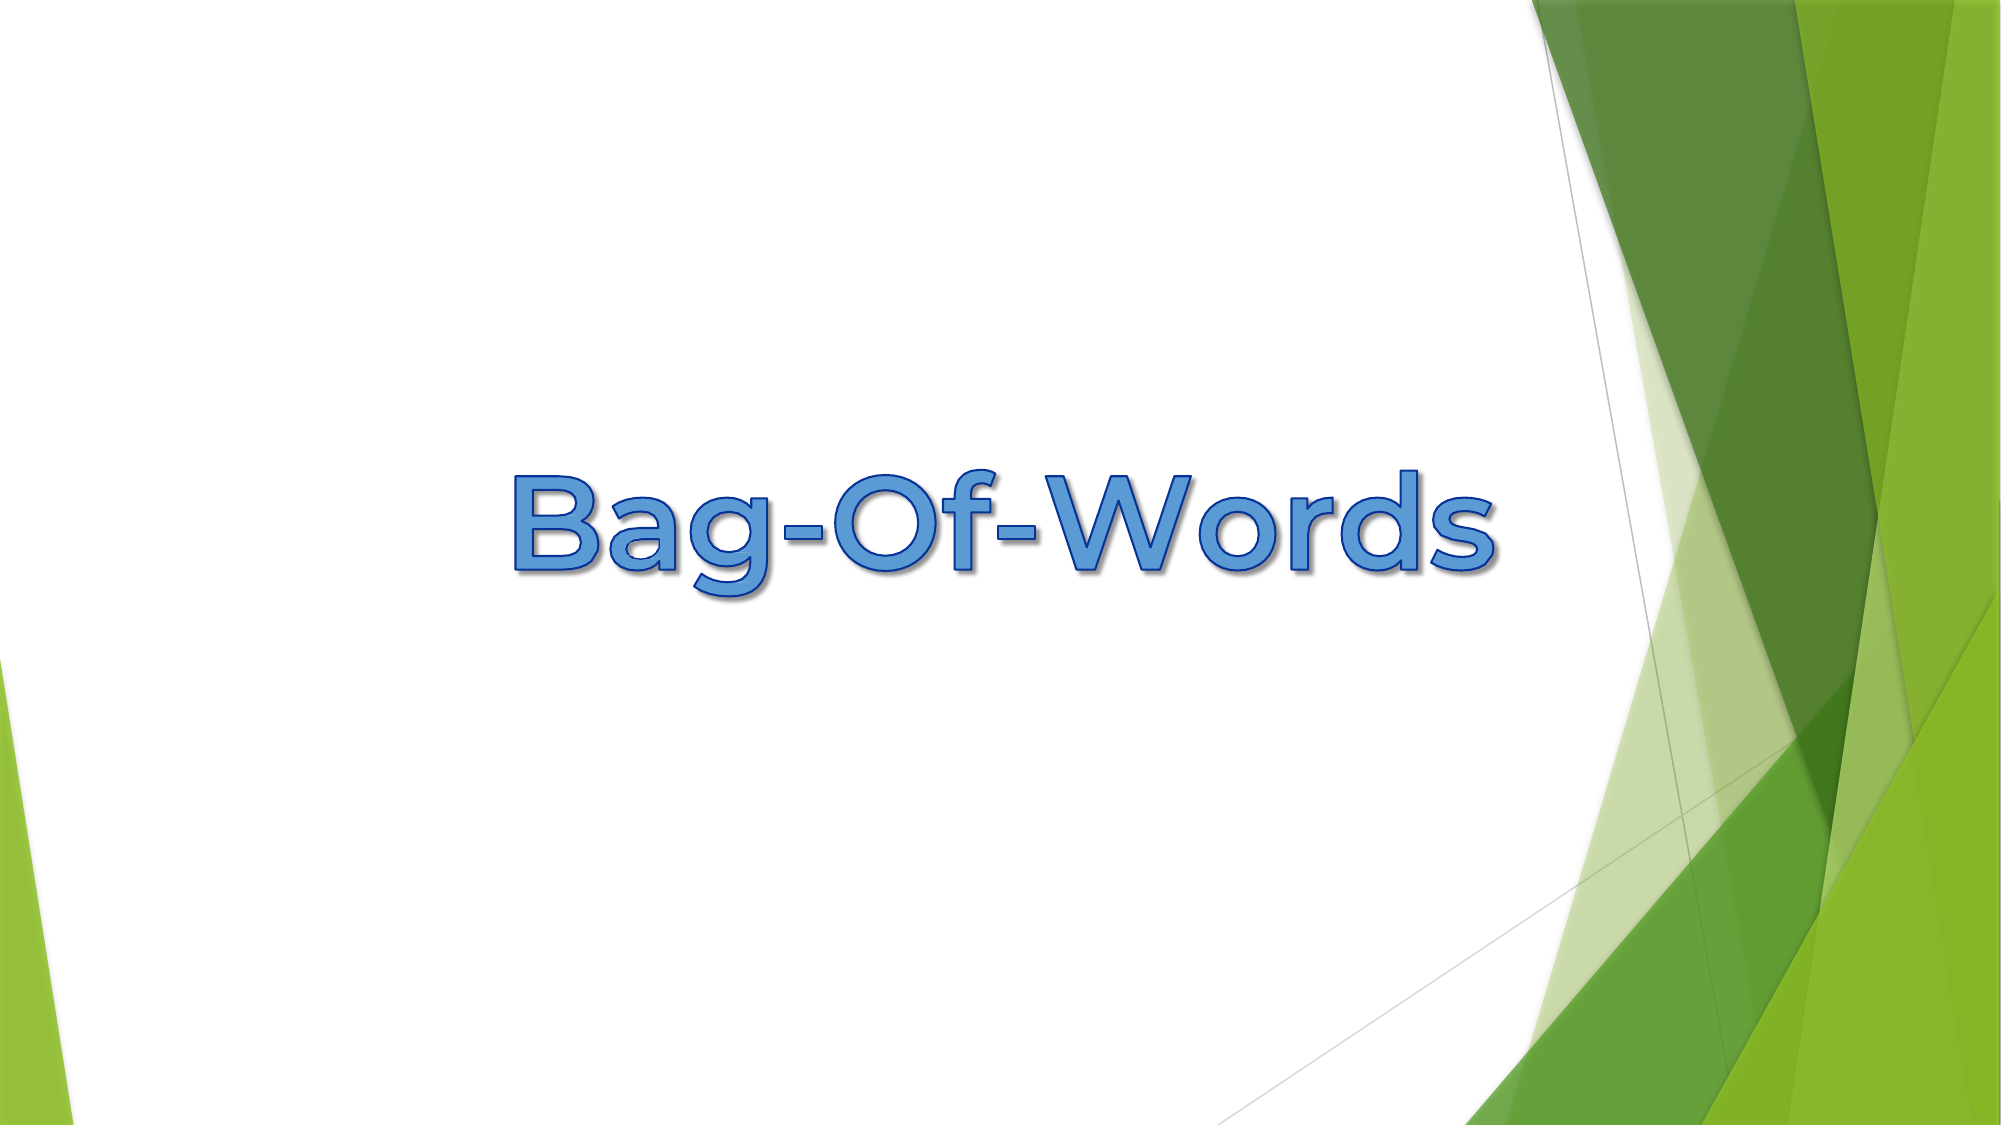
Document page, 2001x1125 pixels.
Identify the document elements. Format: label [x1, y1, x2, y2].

text_box [511, 466, 1506, 608]
